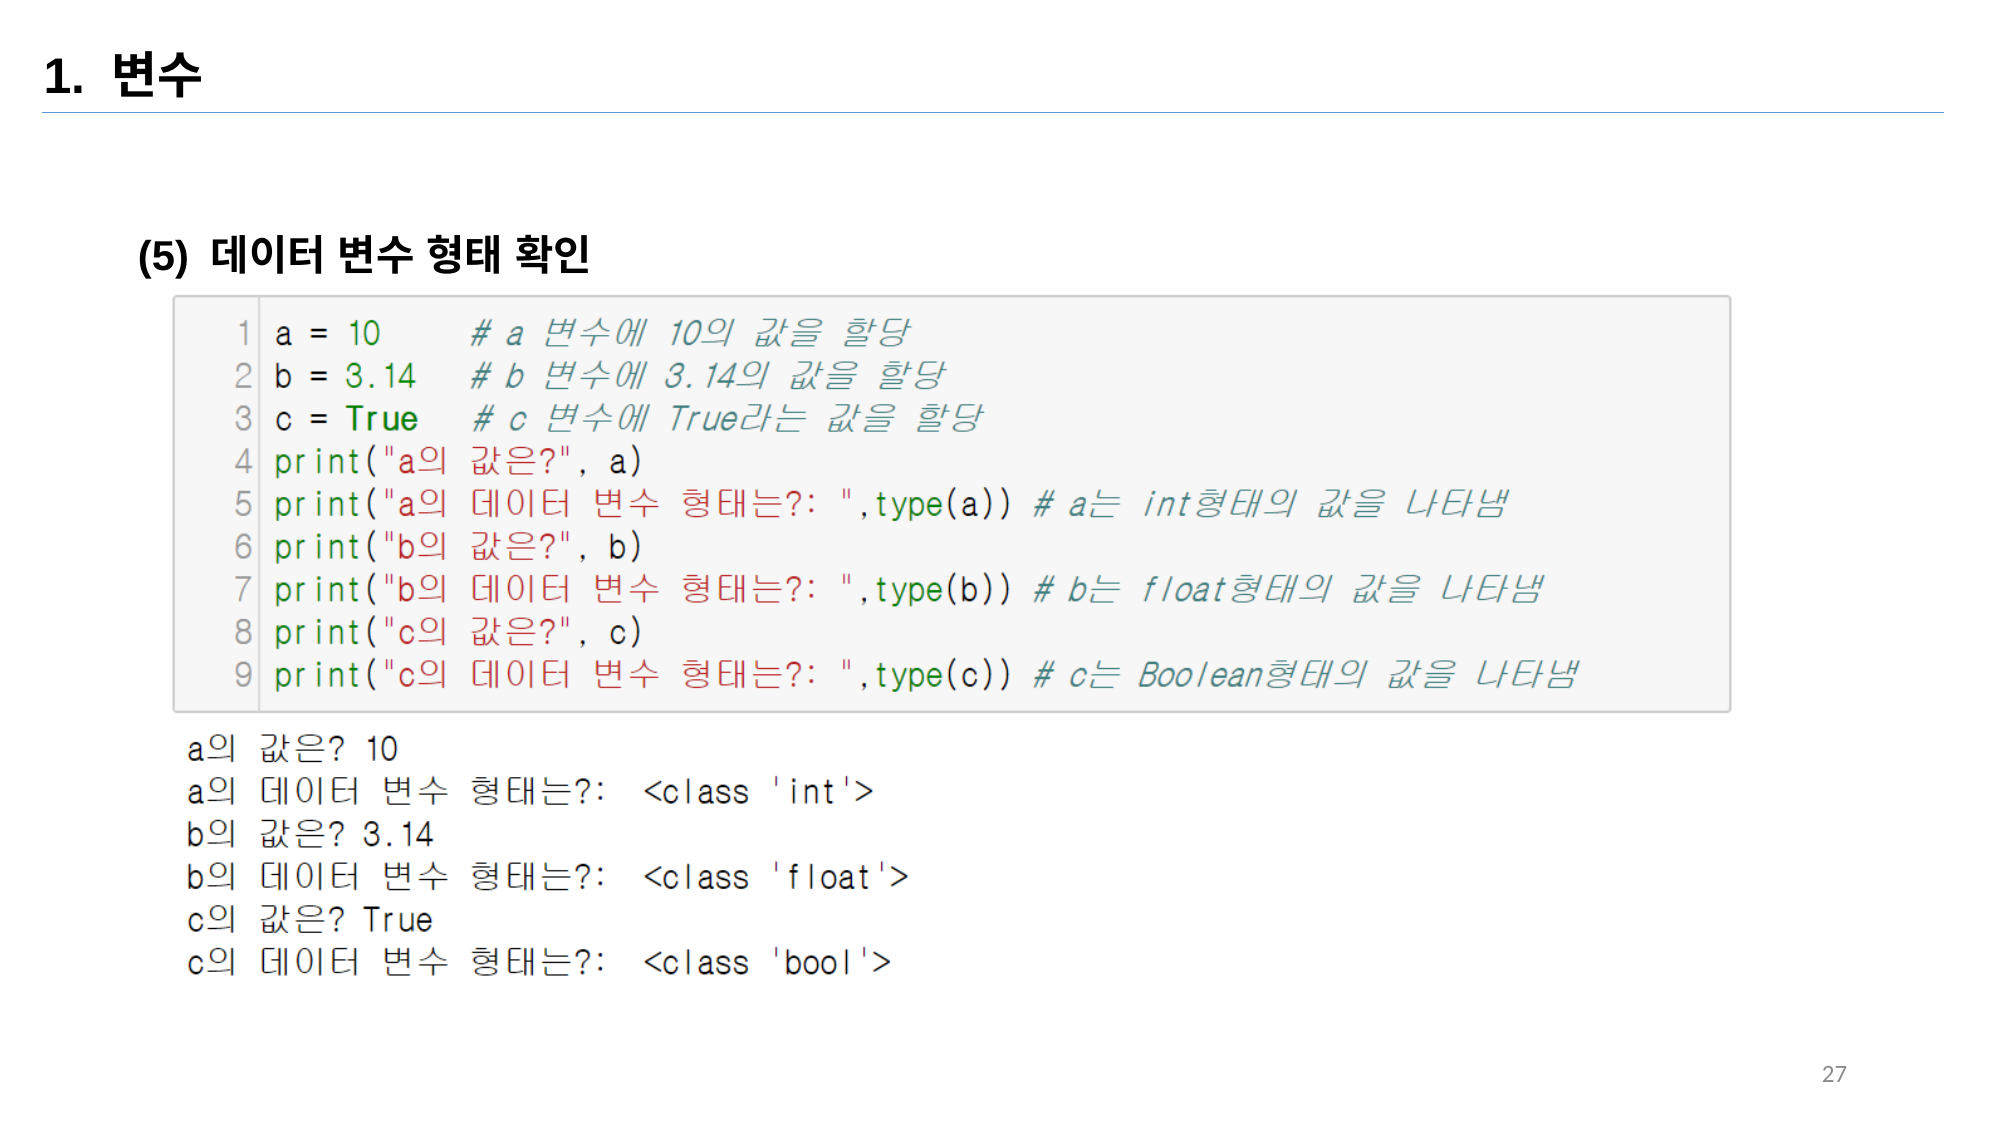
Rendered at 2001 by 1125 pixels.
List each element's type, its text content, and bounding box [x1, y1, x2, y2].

text_box (5) 데이터 변수 형태 확인 [123, 221, 1497, 286]
slide_number 27 [1412, 1042, 1863, 1103]
picture [165, 290, 1738, 983]
text_box 1. 변수 [28, 36, 1402, 112]
